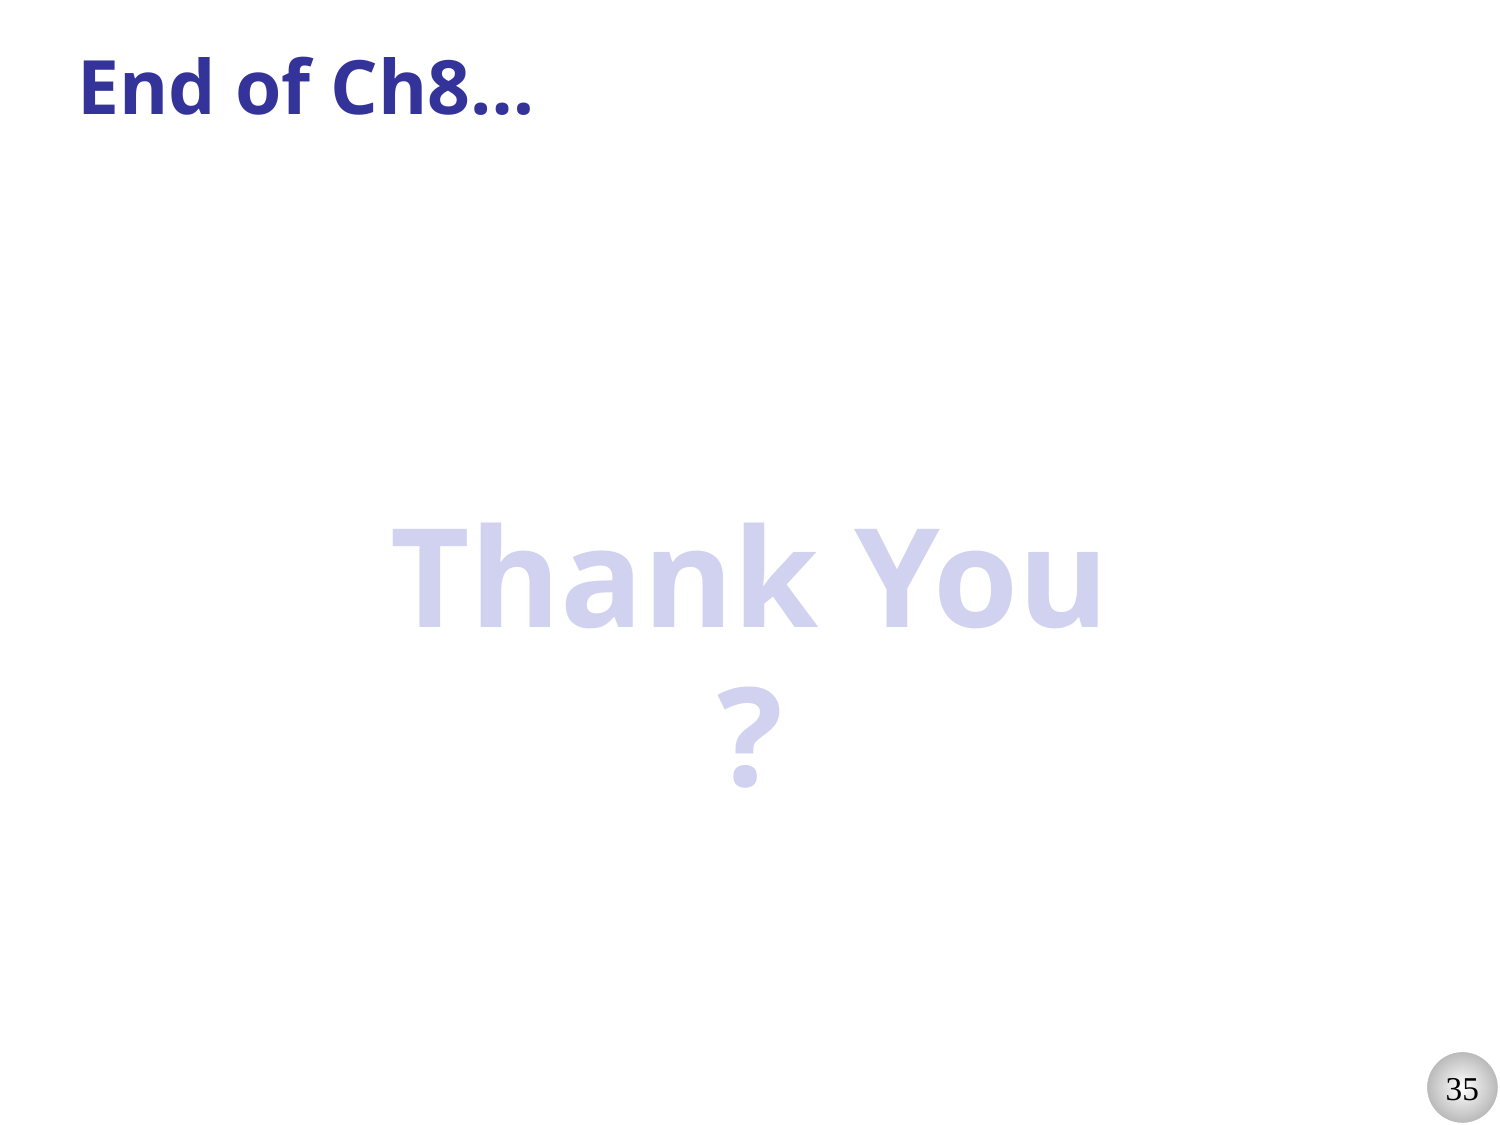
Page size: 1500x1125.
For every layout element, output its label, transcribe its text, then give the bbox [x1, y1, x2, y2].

title End of Ch8… [62, 37, 1438, 138]
list Thank You ? [62, 162, 1438, 1063]
